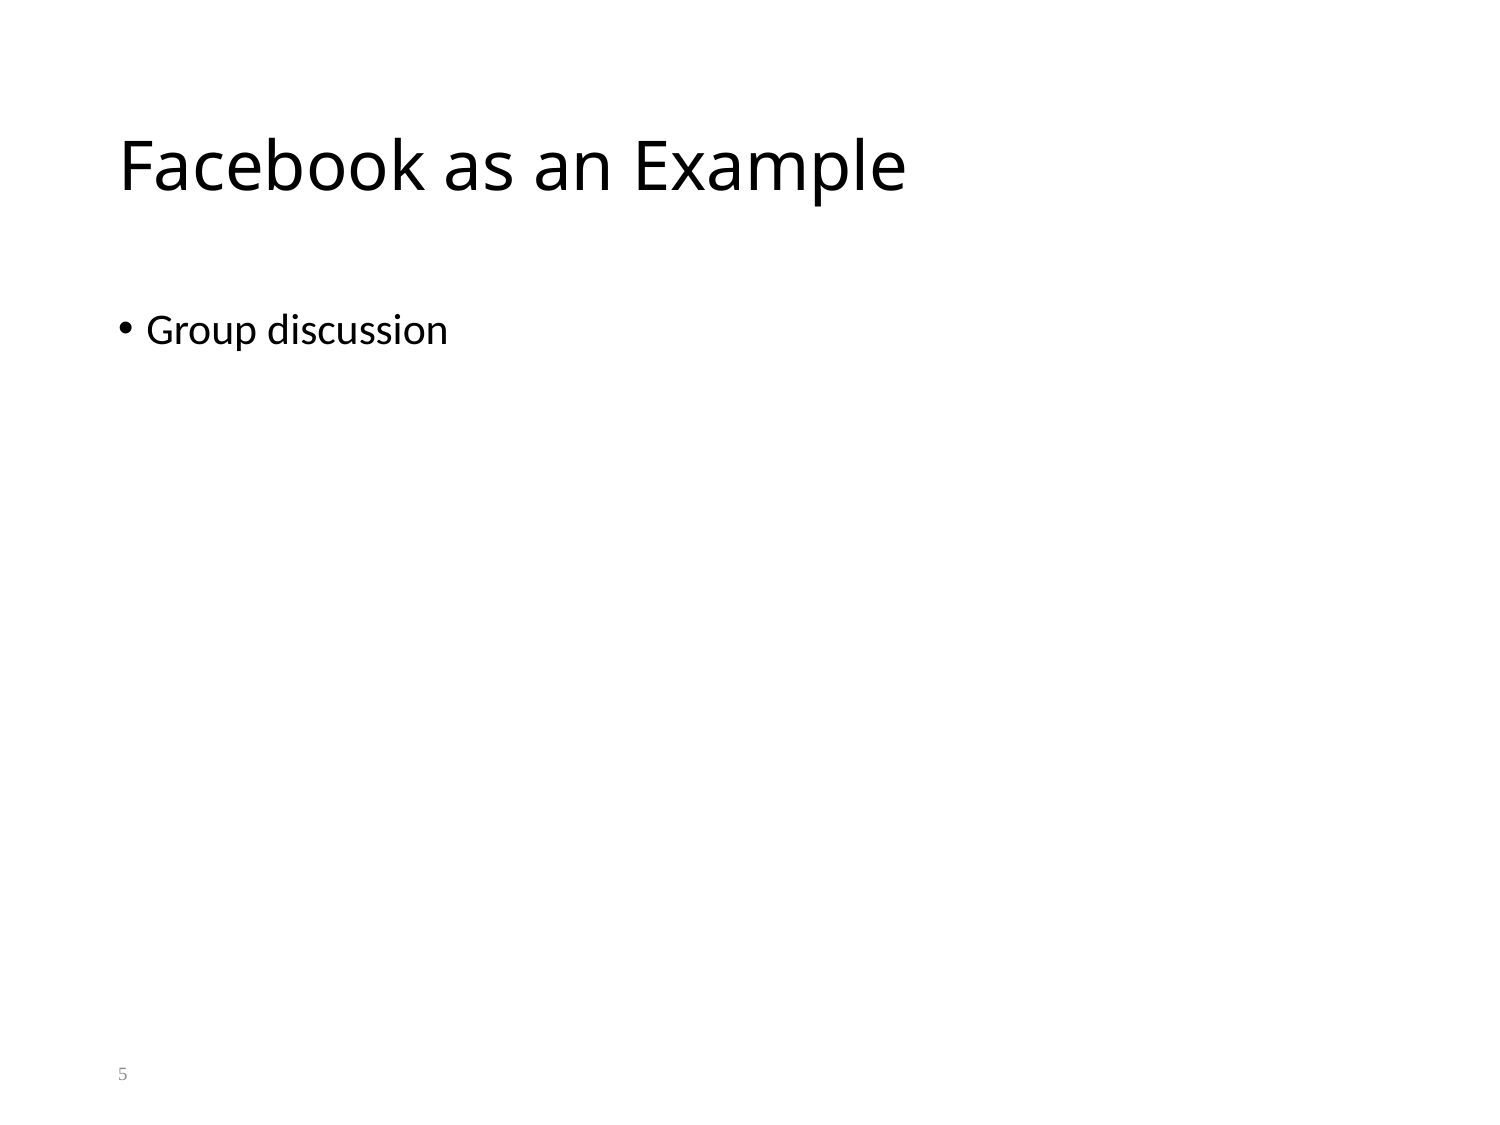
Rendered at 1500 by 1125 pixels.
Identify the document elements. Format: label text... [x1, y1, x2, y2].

slide_number 5 [103, 1042, 441, 1103]
list Group discussion [103, 299, 1397, 1014]
title Facebook as an Example [103, 59, 1397, 278]
